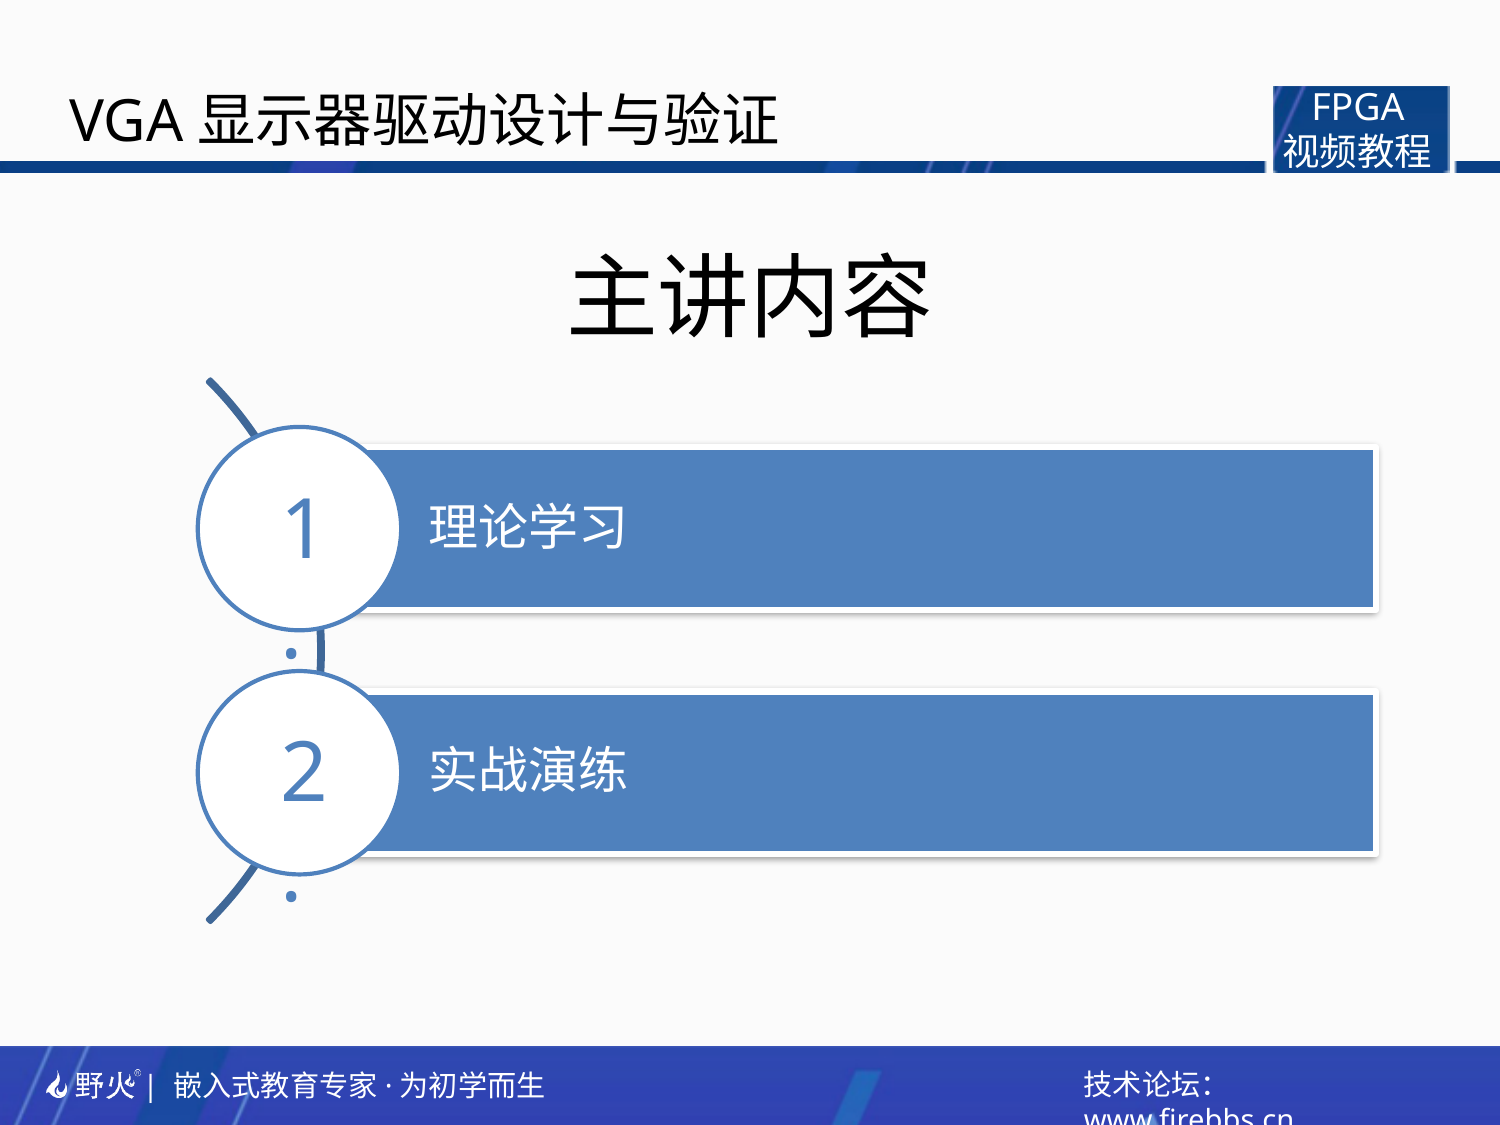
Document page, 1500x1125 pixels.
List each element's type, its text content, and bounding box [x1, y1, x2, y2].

text_box 主讲内容 [551, 231, 949, 357]
picture [1227, 1116, 1236, 1125]
picture [1115, 1117, 1120, 1125]
picture [0, 1046, 1500, 1125]
picture [0, 161, 1267, 173]
text_box FPGA 视频教程 [1267, 75, 1460, 181]
picture [1103, 1115, 1109, 1125]
picture [1281, 1116, 1289, 1125]
picture [1138, 1117, 1143, 1125]
picture [1126, 1115, 1132, 1125]
picture [1209, 1116, 1218, 1125]
text_box VGA显示器驱动设计与验证 [54, 75, 1046, 161]
picture [1192, 1116, 1200, 1121]
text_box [194, 365, 1380, 936]
picture [1460, 161, 1500, 173]
picture [1092, 1117, 1097, 1125]
